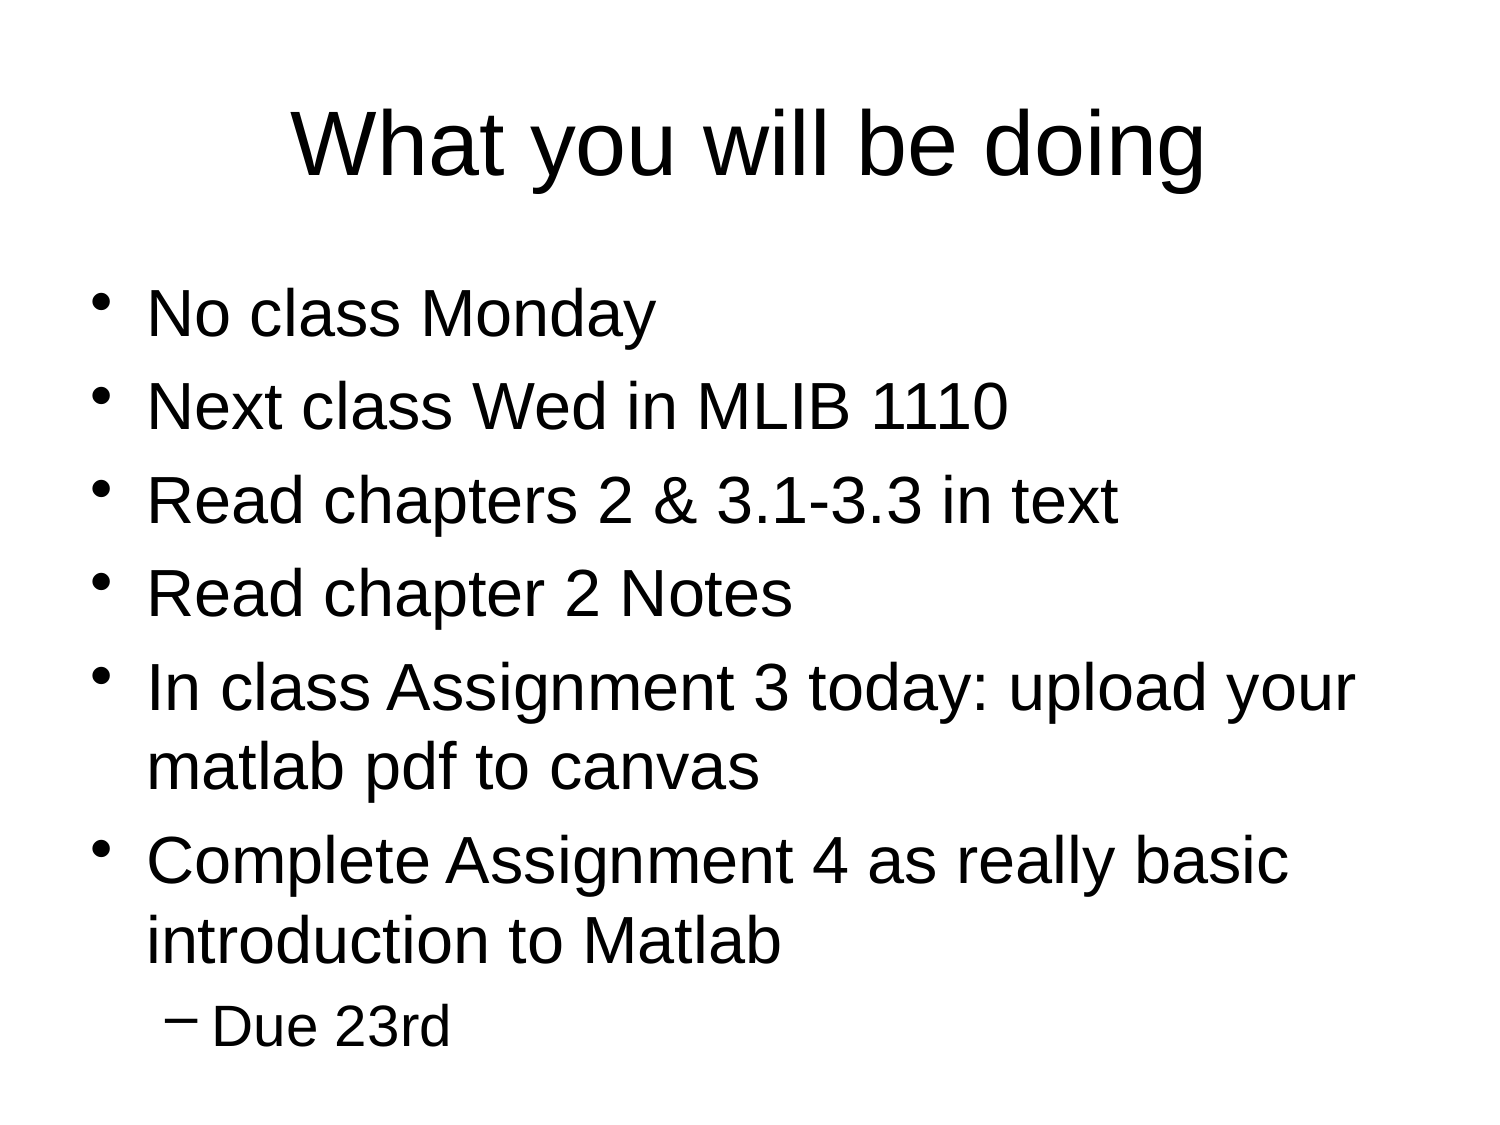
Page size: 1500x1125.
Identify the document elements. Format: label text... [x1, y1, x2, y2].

title What you will be doing [75, 45, 1425, 233]
list No class Monday Next class Wed in MLIB 1110 Read chapters 2 & 3.1-3.3 in text Read chapter 2 Notes In class Assignment 3 today: upload your matlab pdf to canvas Complete Assignment 4 as really basic introduction to Matlab Due 23rd [75, 262, 1425, 1005]
